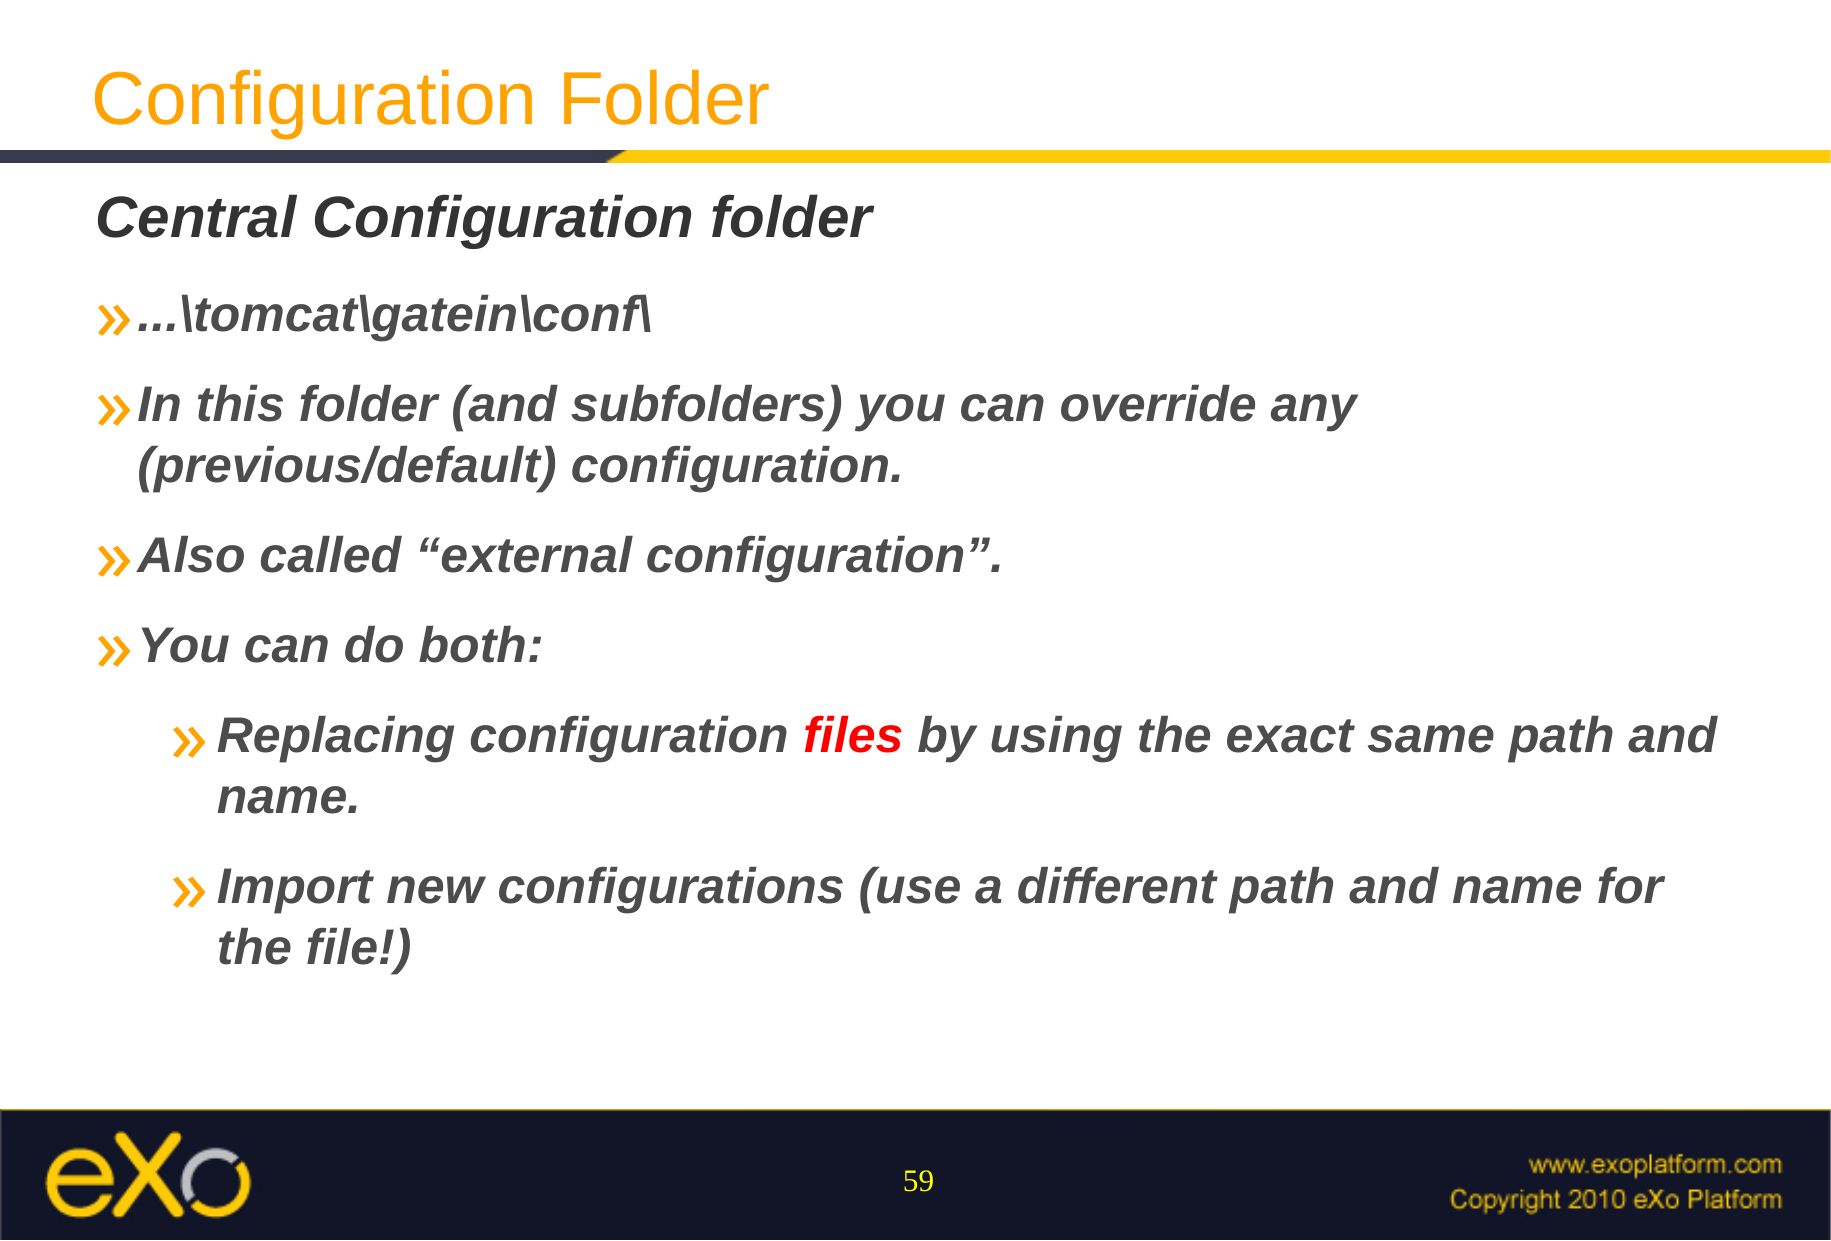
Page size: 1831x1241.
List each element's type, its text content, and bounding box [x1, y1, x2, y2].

picture [0, 150, 1831, 163]
text_box Central Configuration folder ...\tomcat\gatein\conf\ In this folder (and subfolders) you can override any (previous/default) configuration. Also called “external configuration”. You can do both: Replacing configuration files by using the exact same path and name. Import new configurations (use a different path and name for the file!) [95, 186, 1743, 1077]
picture [0, 1109, 1831, 1240]
text_box Configuration Folder [91, 49, 1739, 151]
